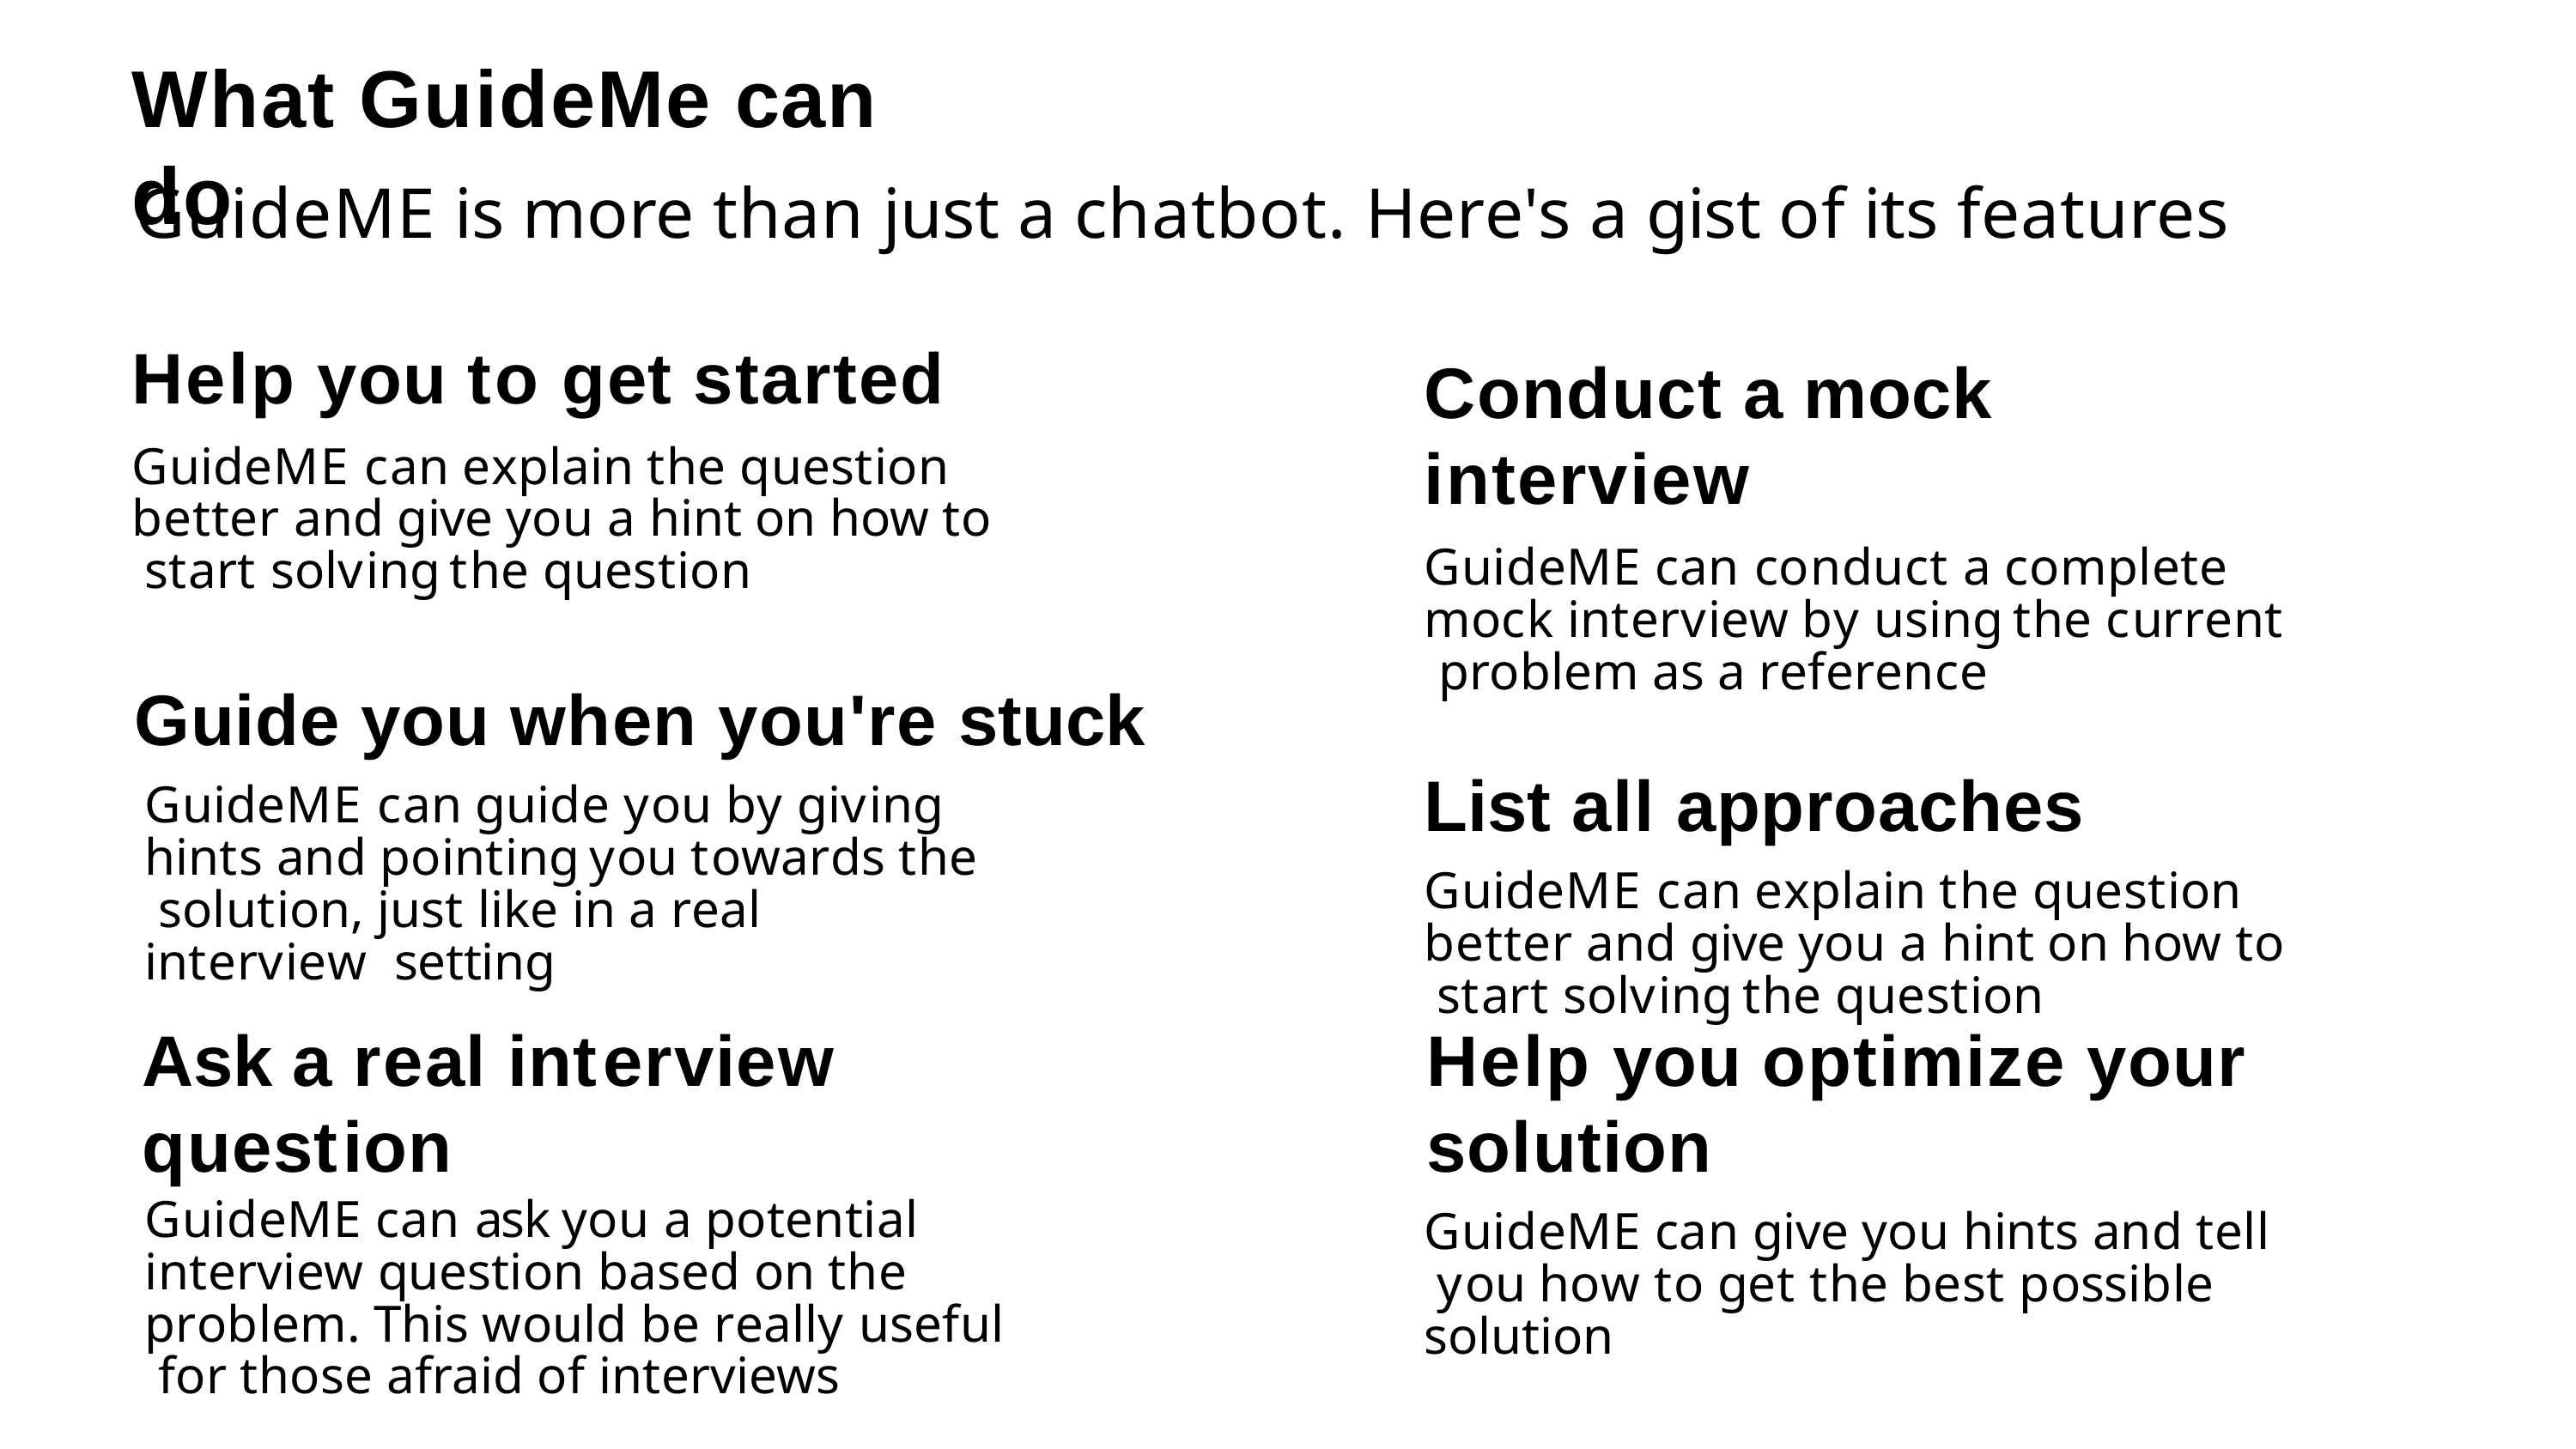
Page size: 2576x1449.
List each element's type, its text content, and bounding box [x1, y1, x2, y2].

text_box GuideME is more than just a chatbot. Here's a gist of its features [133, 167, 2263, 252]
text_box Help you to get started GuideME can explain the question better and give you a hint on how to start solving the question [130, 307, 1002, 599]
text_box Guide you when you're stuck GuideME can guide you by giving hints and pointing you towards the solution, just like in a real interview setting Ask a real interview question GuideME can ask you a potential interview question based on the problem. This would be really useful for those afraid of interviews [132, 653, 1148, 1404]
text_box Help you optimize your solution GuideME can give you hints and tell you how to get the best possible solution [1422, 994, 2548, 1364]
title What GuideMe can do [130, 45, 994, 289]
text_box Conduct a mock interview GuideME can conduct a complete mock interview by using the current problem as a reference List all approaches GuideME can explain the question better and give you a hint on how to start solving the question [1422, 323, 2336, 994]
